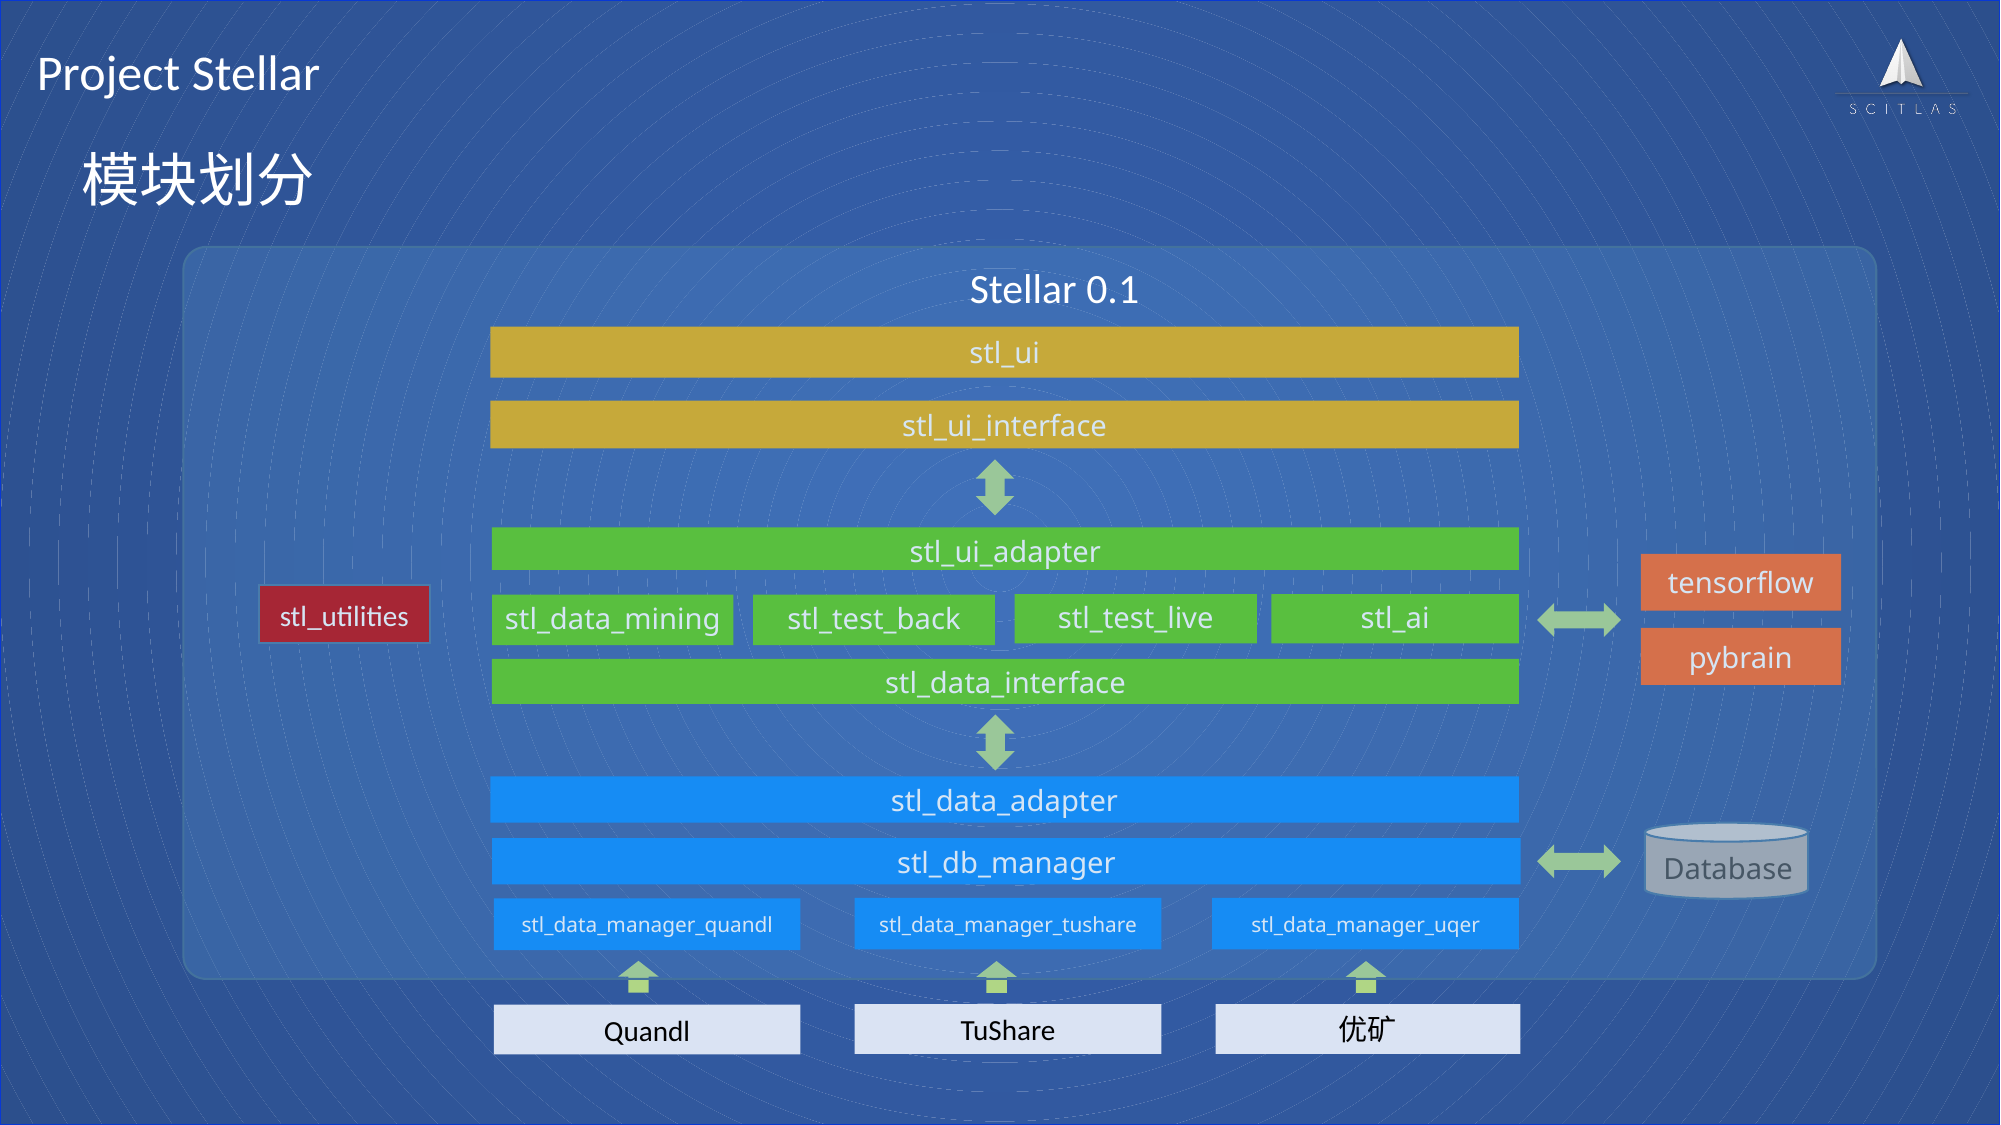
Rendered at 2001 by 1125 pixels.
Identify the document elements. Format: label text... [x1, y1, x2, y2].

picture [1802, 0, 2000, 142]
text_box [1355, 980, 1377, 993]
text_box [182, 245, 1878, 980]
text_box [986, 980, 1007, 993]
text_box Project Stellar [22, 32, 778, 108]
text_box 模块划分 [67, 135, 1833, 221]
text_box [628, 980, 649, 993]
text_box Stellar 0.1 [822, 254, 1287, 320]
text_box TuShare [854, 1004, 1162, 1054]
text_box 优矿 [1215, 1004, 1521, 1054]
text_box [0, 0, 2000, 1125]
text_box Quandl [493, 1004, 801, 1055]
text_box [1640, 822, 1816, 899]
